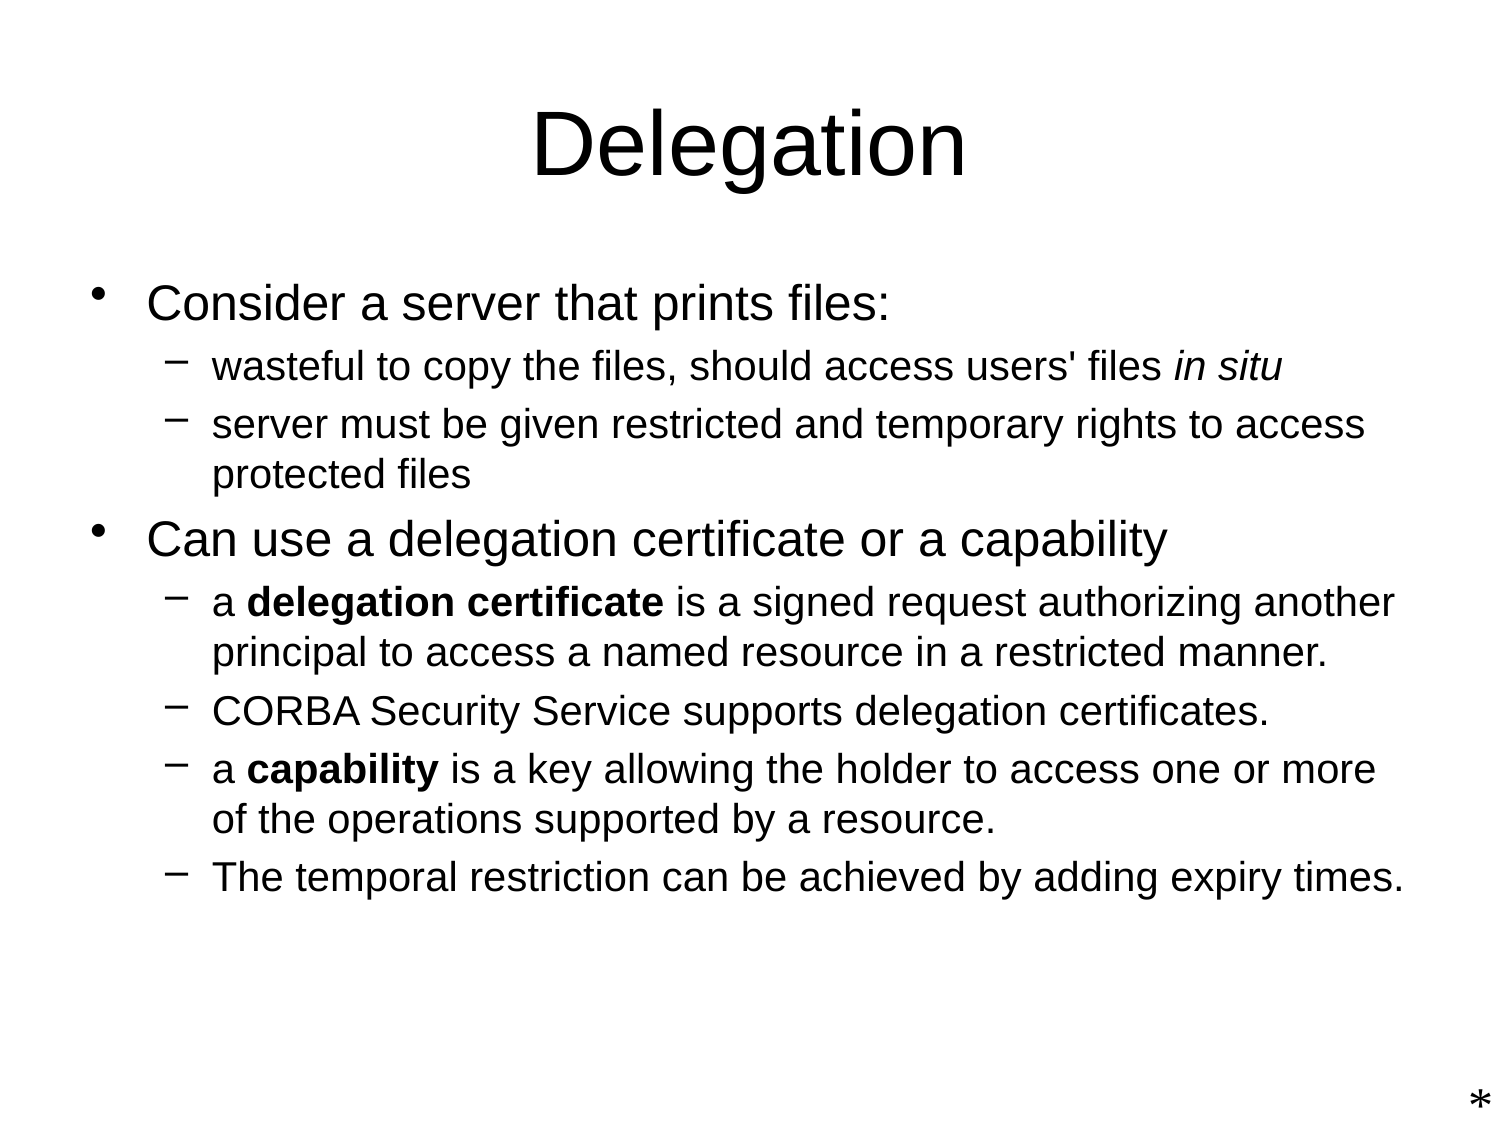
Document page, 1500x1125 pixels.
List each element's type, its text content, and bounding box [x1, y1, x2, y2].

title Delegation [74, 44, 1426, 233]
list Consider a server that prints files: wasteful to copy the files, should access users' files in situ server must be given restricted and temporary rights to access protected files Can use a delegation certificate or a capability a delegation certificate is a signed request authorizing another principal to access a named resource in a restricted manner. CORBA Security Service supports delegation certificates. a capability is a key allowing the holder to access one or more of the operations supported by a resource. The temporal restriction can be achieved by adding expiry times. [74, 262, 1426, 1006]
text_box * [1453, 1065, 1500, 1125]
